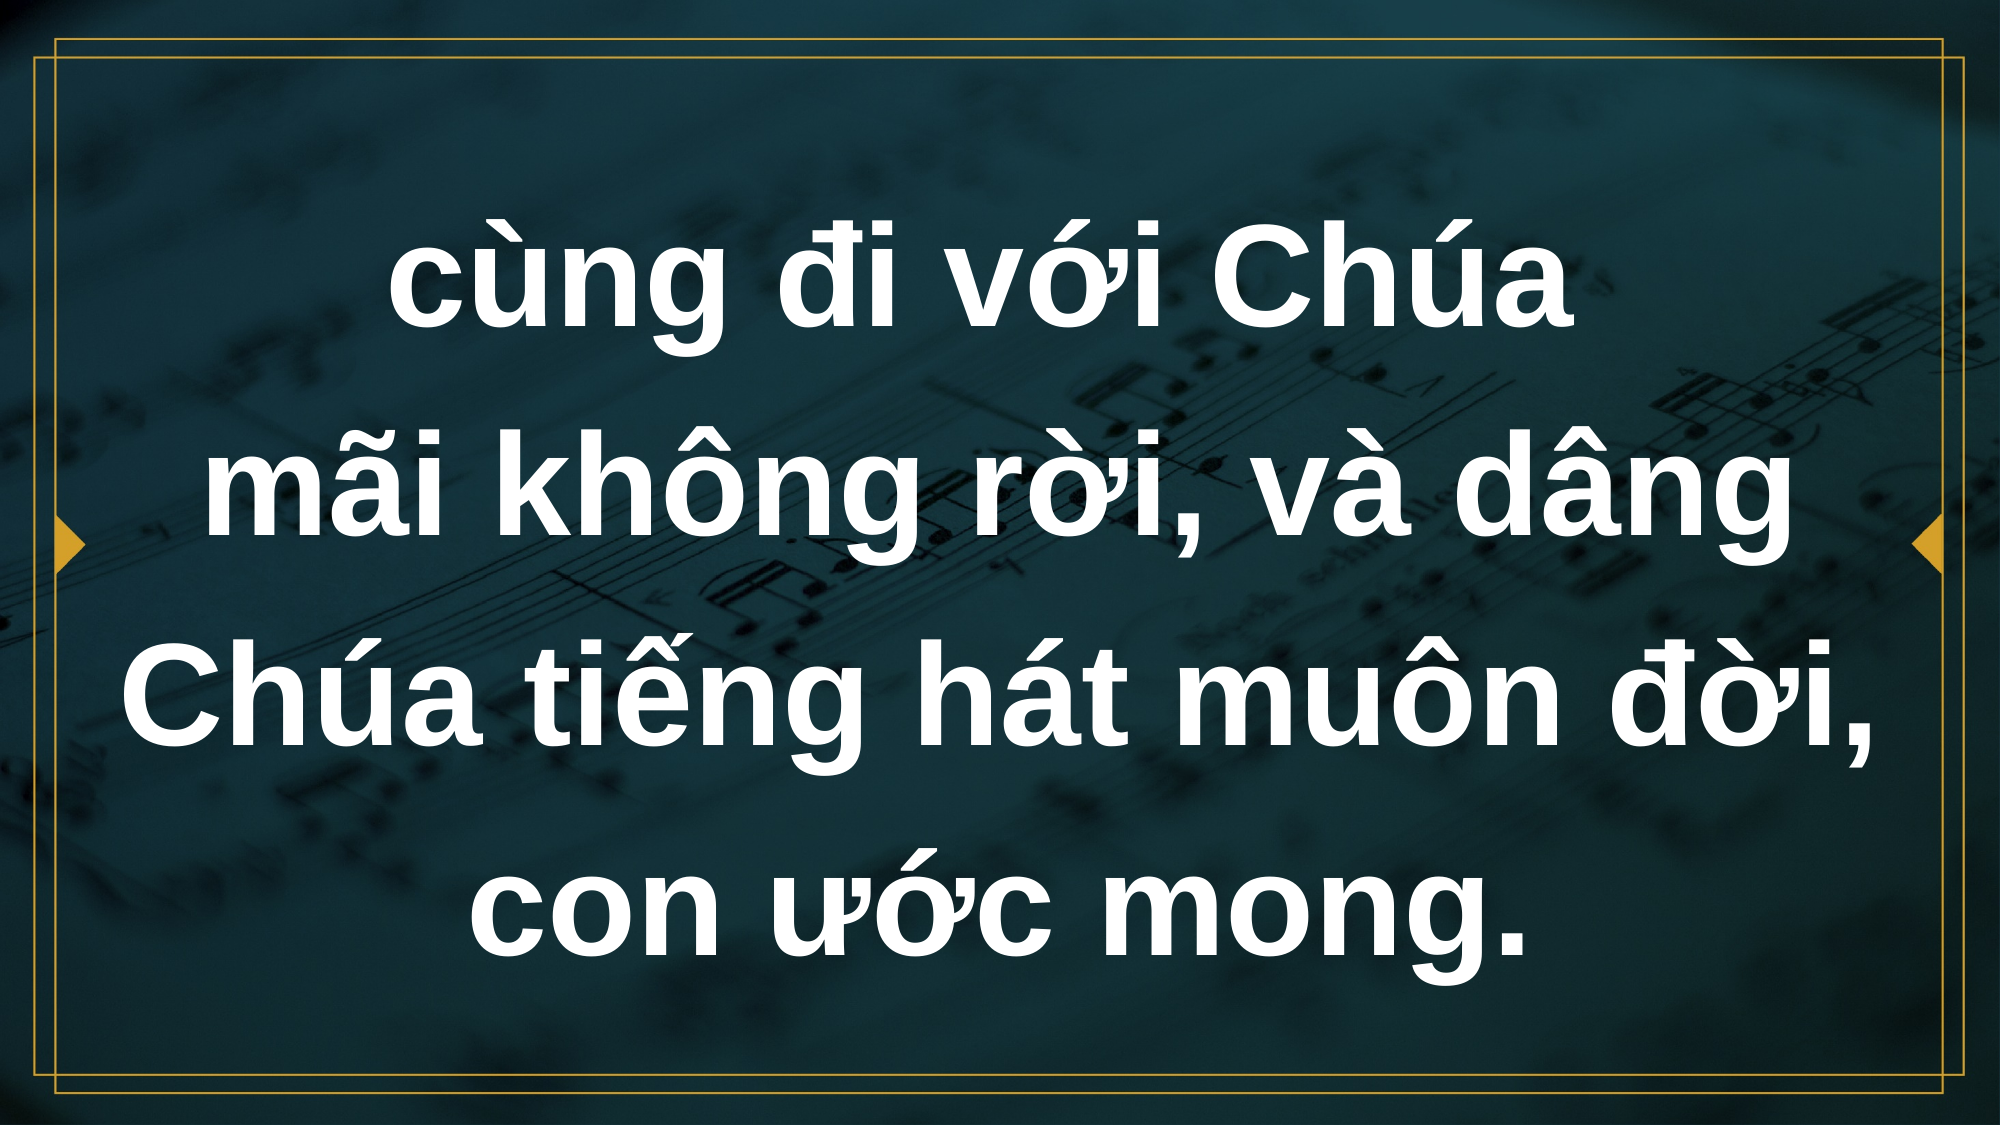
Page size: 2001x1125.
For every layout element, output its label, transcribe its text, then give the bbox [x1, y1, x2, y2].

title cùng đi với Chúa mãi không rời, và dâng Chúa tiếng hát muôn đời, con ước mong. [55, 53, 1945, 1077]
picture [0, 0, 2000, 1125]
